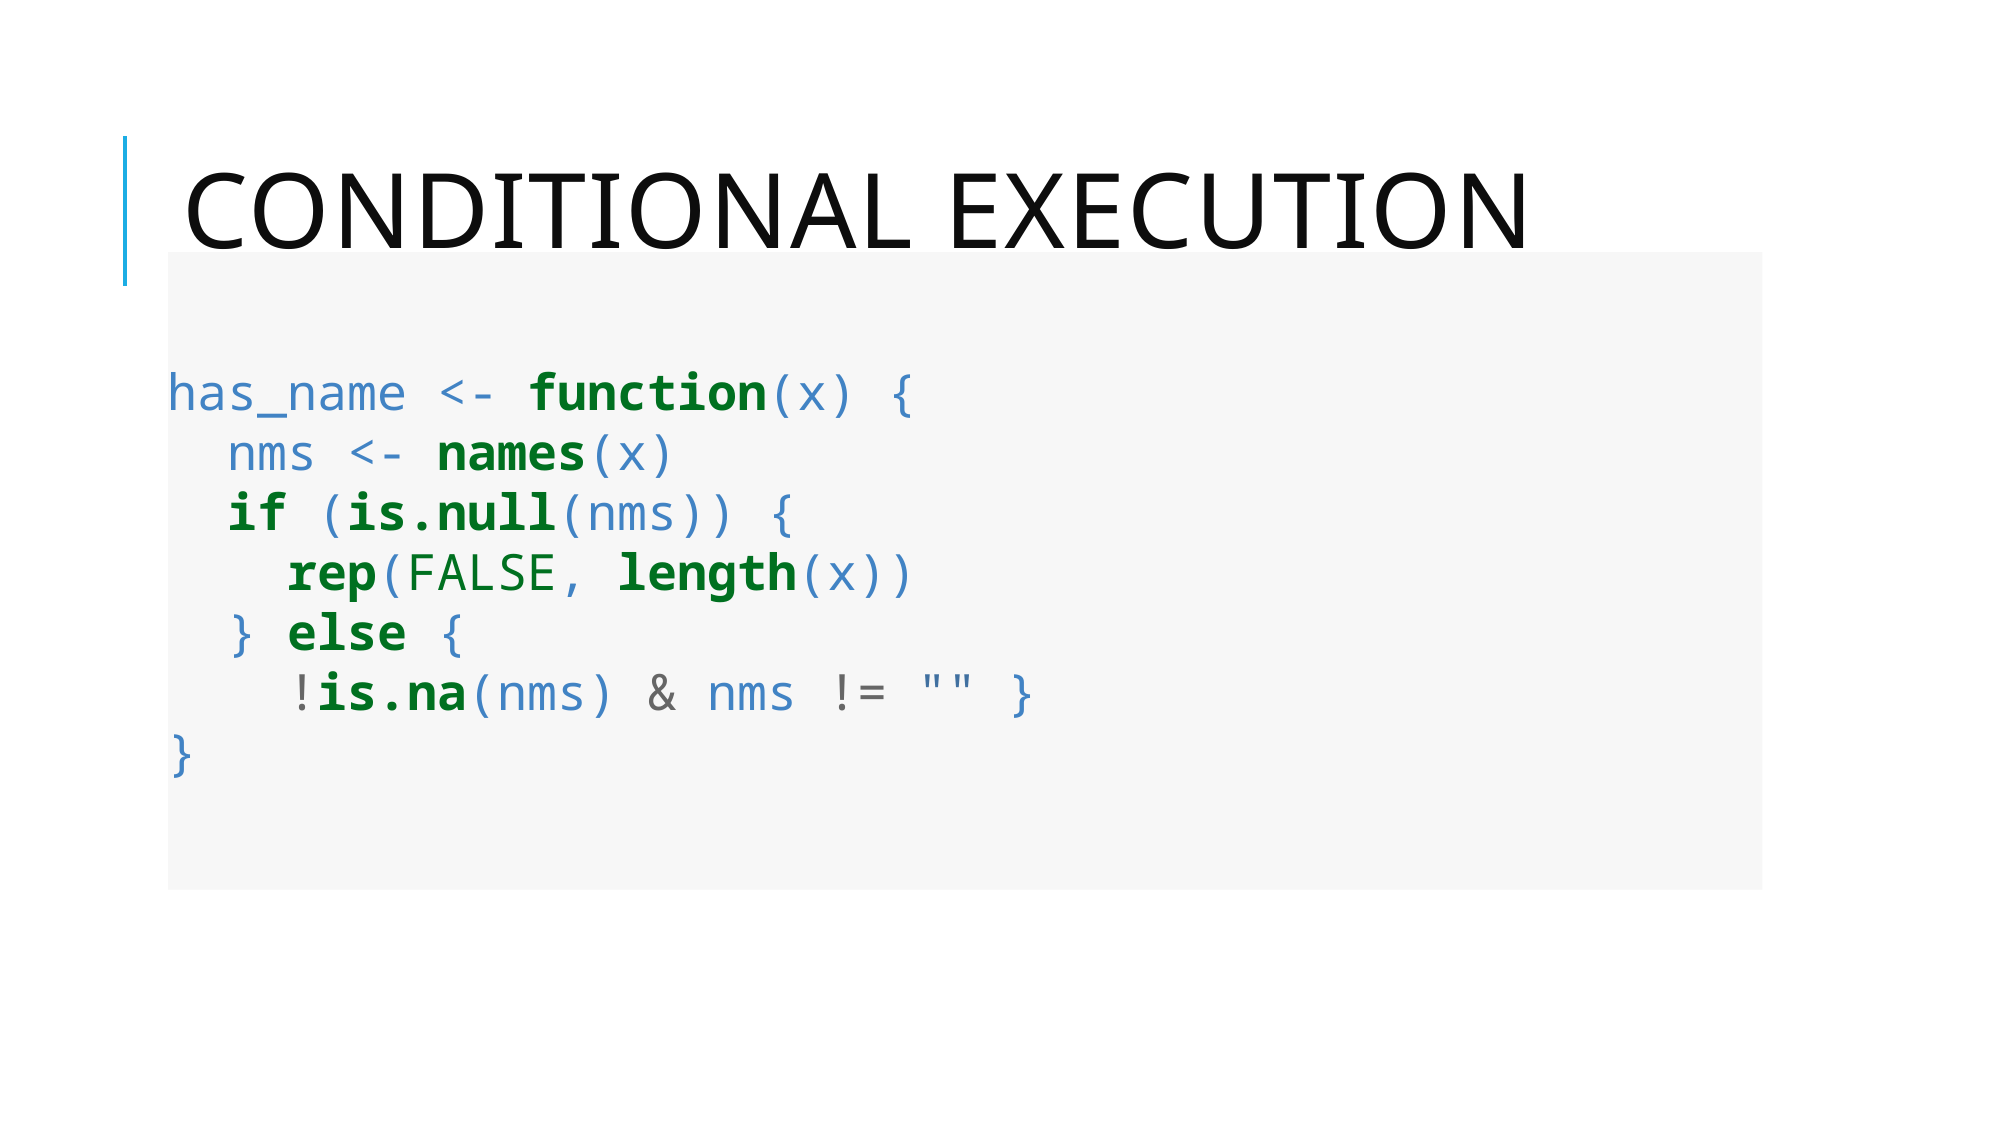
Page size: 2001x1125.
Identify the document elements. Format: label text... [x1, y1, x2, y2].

list has_name <- function(x) { nms <- names(x) if (is.null(nms)) { rep(FALSE, length(x)) } else { !is.na(nms) & nms != "" } } [168, 252, 1763, 890]
title Conditional execution [168, 96, 1763, 252]
